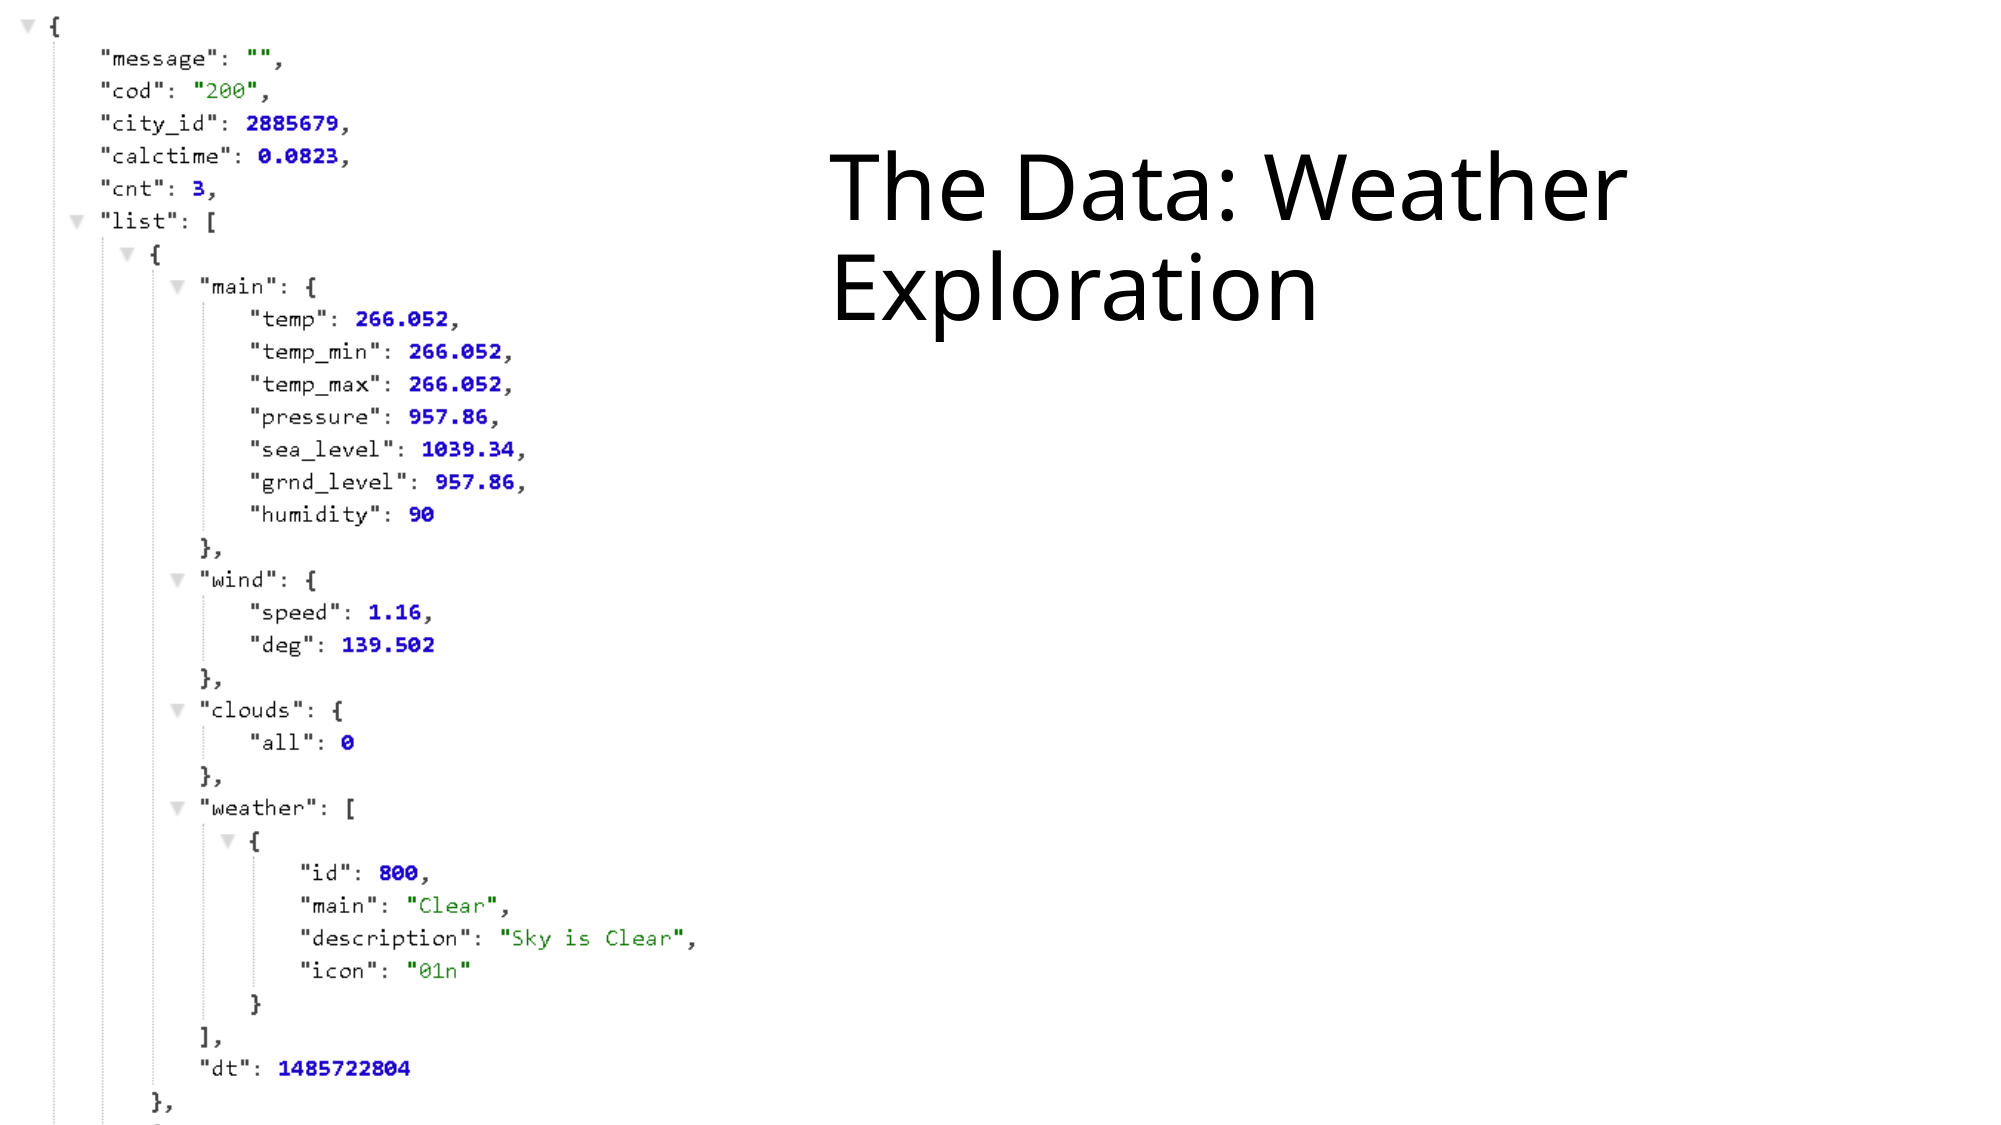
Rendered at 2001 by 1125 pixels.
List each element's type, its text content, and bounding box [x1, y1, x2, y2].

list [0, 0, 761, 1125]
title The Data: Weather Exploration [814, 103, 1895, 379]
